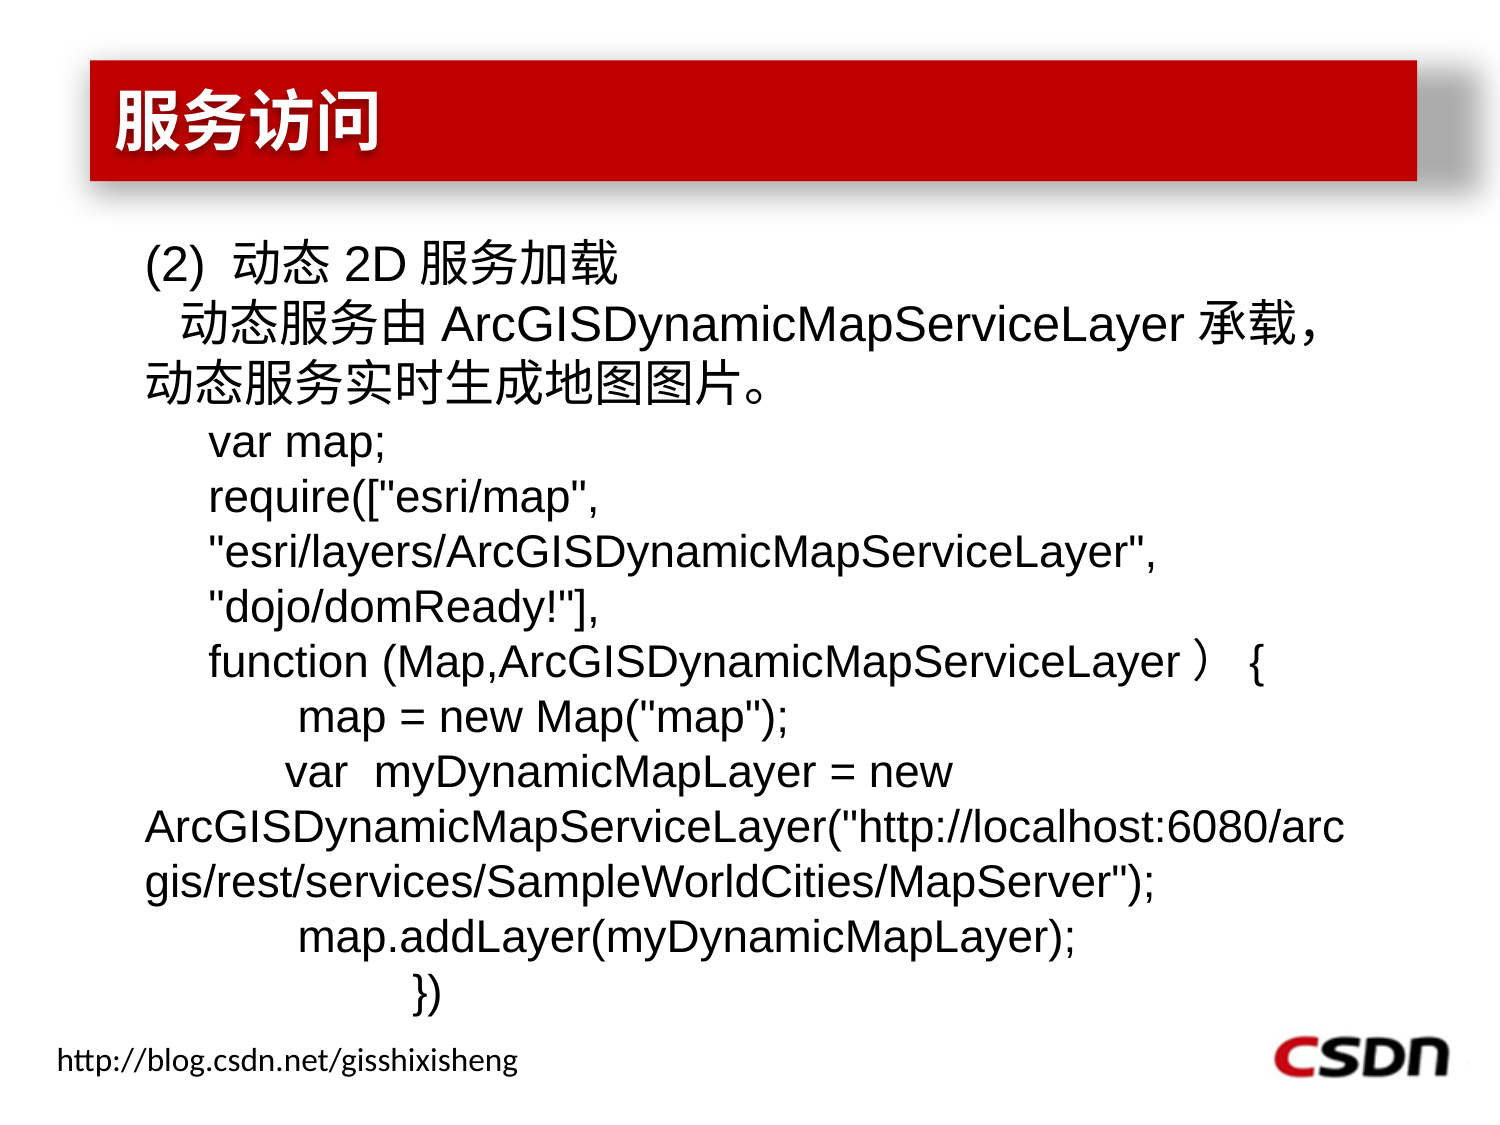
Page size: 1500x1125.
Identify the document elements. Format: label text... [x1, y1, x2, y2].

text_box 服务访问 [100, 71, 671, 167]
text_box [89, 59, 1418, 182]
text_box http://blog.csdn.net/gisshixisheng [41, 1031, 656, 1086]
picture [1240, 1004, 1468, 1088]
text_box (2) 动态2D服务加载 动态服务由ArcGISDynamicMapServiceLayer承载，动态服务实时生成地图图片。 var map; require(["esri/map", "esri/layers/ArcGISDynamicMapServiceLayer", "dojo/domReady!"], function (Map,ArcGISDynamicMapServiceLayer）{ map = new Map("map"); var myDynamicMapLayer = new ArcGISDynamicMapServiceLayer("http://localhost:6080/arcgis/rest/services/SampleWorldCities/MapServer"); map.addLayer(myDynamicMapLayer); }) [129, 224, 1377, 1024]
